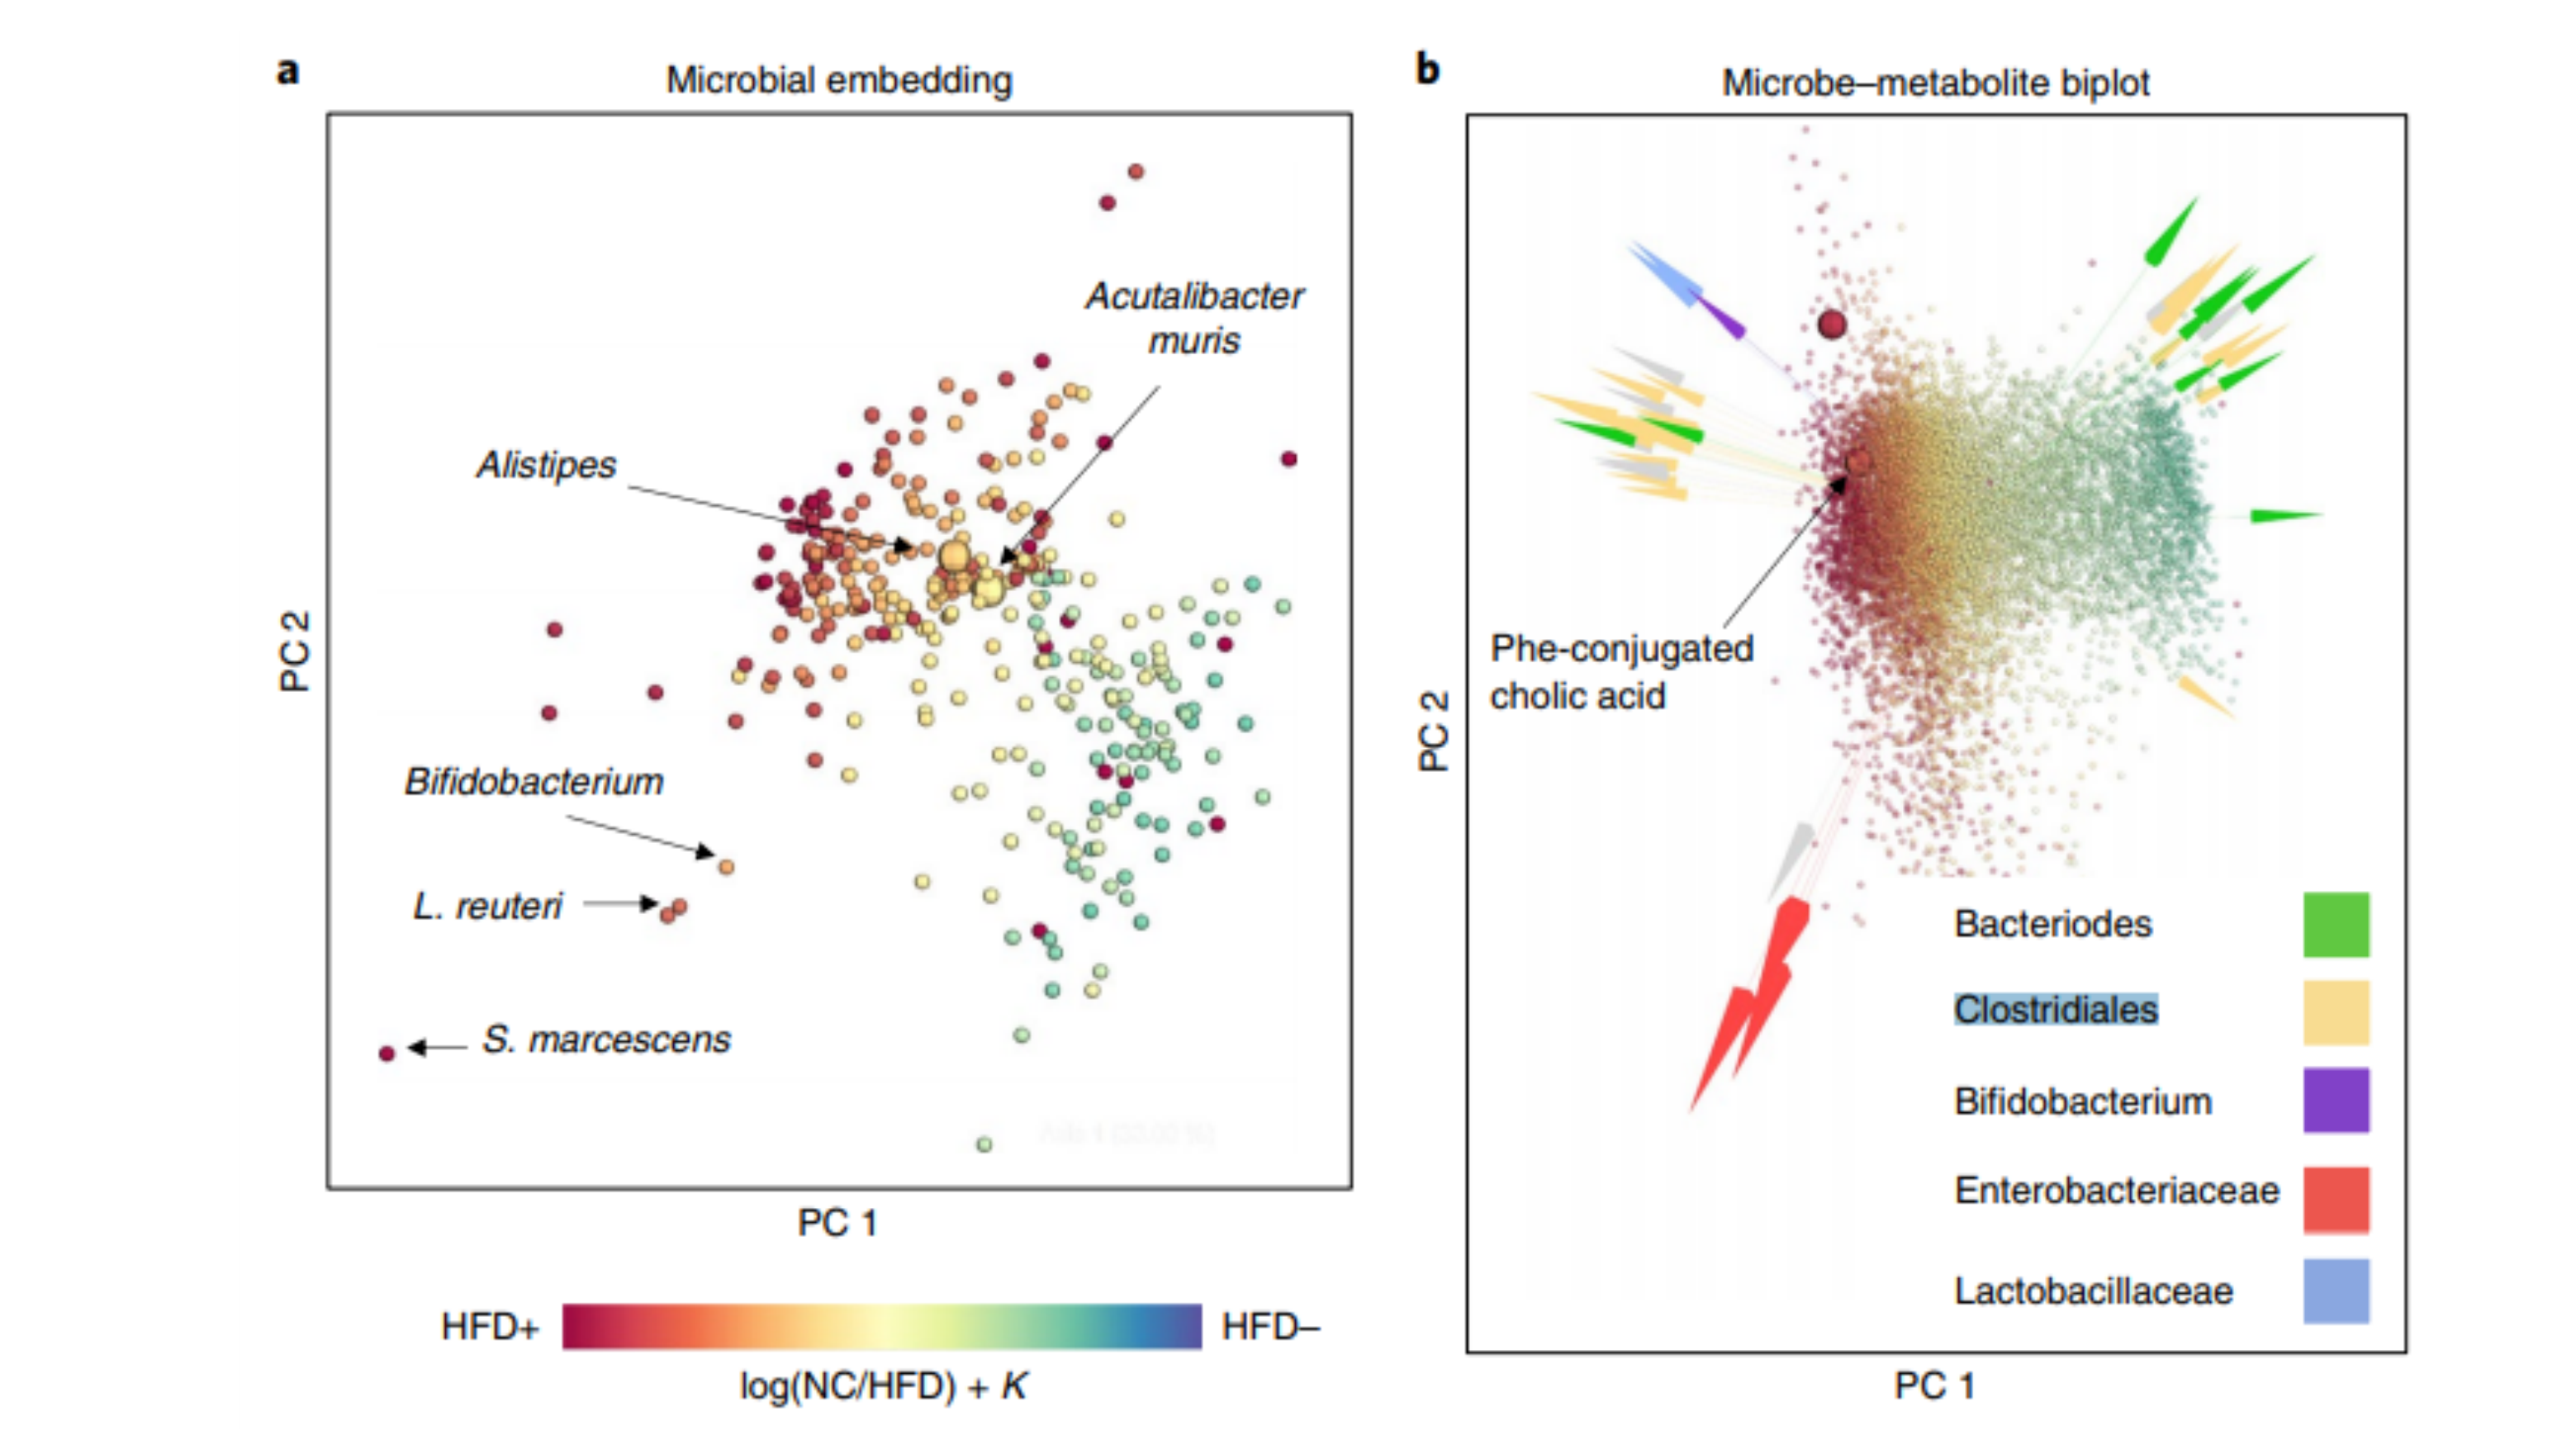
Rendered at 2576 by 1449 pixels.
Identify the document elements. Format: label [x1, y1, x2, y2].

picture [238, 31, 2417, 1429]
